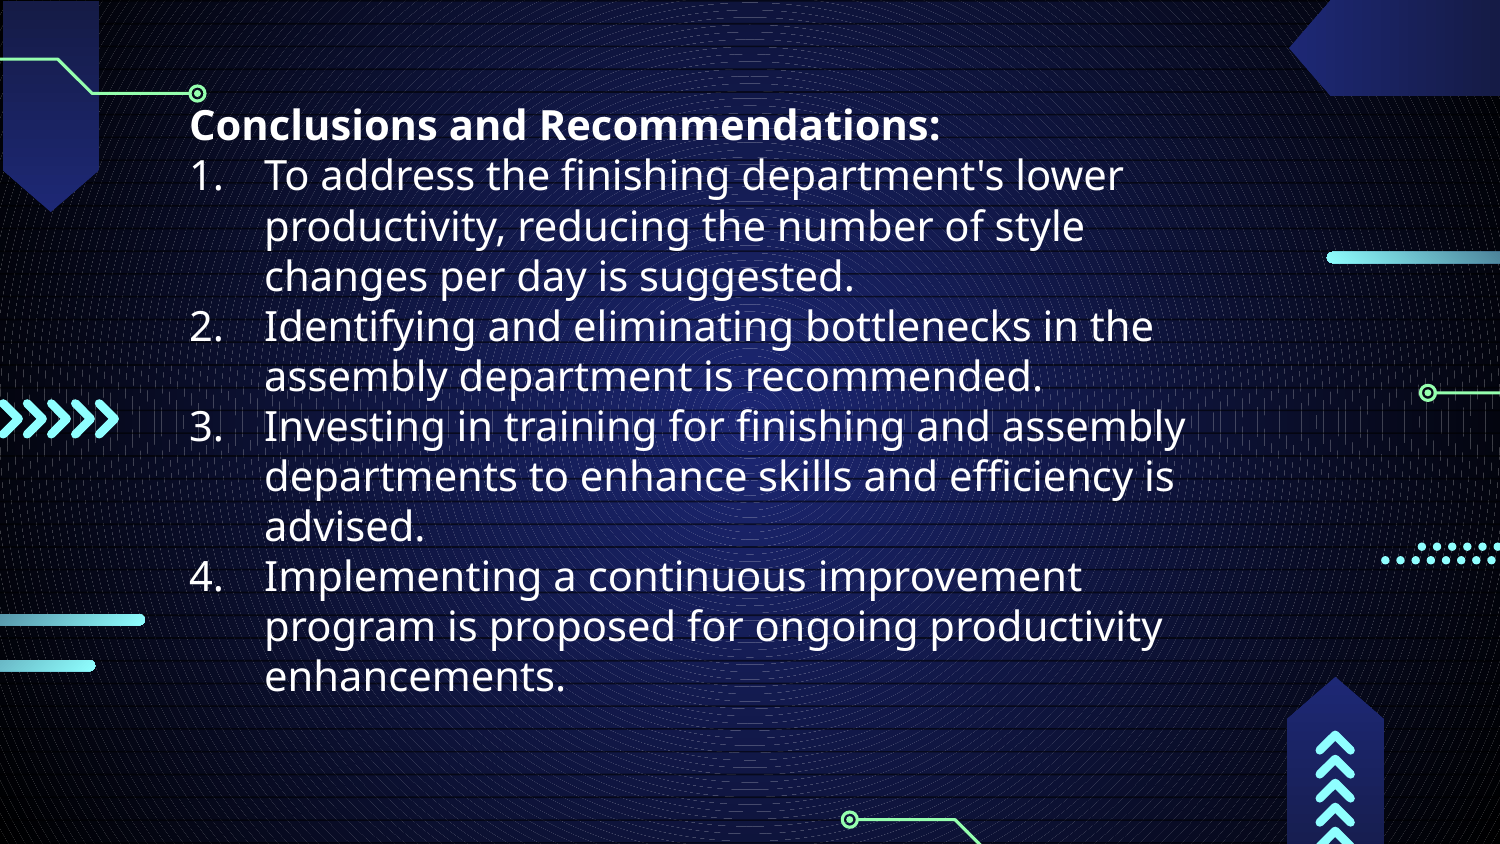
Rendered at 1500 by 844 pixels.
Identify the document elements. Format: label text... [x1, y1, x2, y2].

subtitle Conclusions and Recommendations: To address the finishing department's lower productivity, reducing the number of style changes per day is suggested. Identifying and eliminating bottlenecks in the assembly department is recommended. Investing in training for finishing and assembly departments to enhance skills and efficiency is advised. Implementing a continuous improvement program is proposed for ongoing productivity enhancements. [151, 389, 1273, 455]
